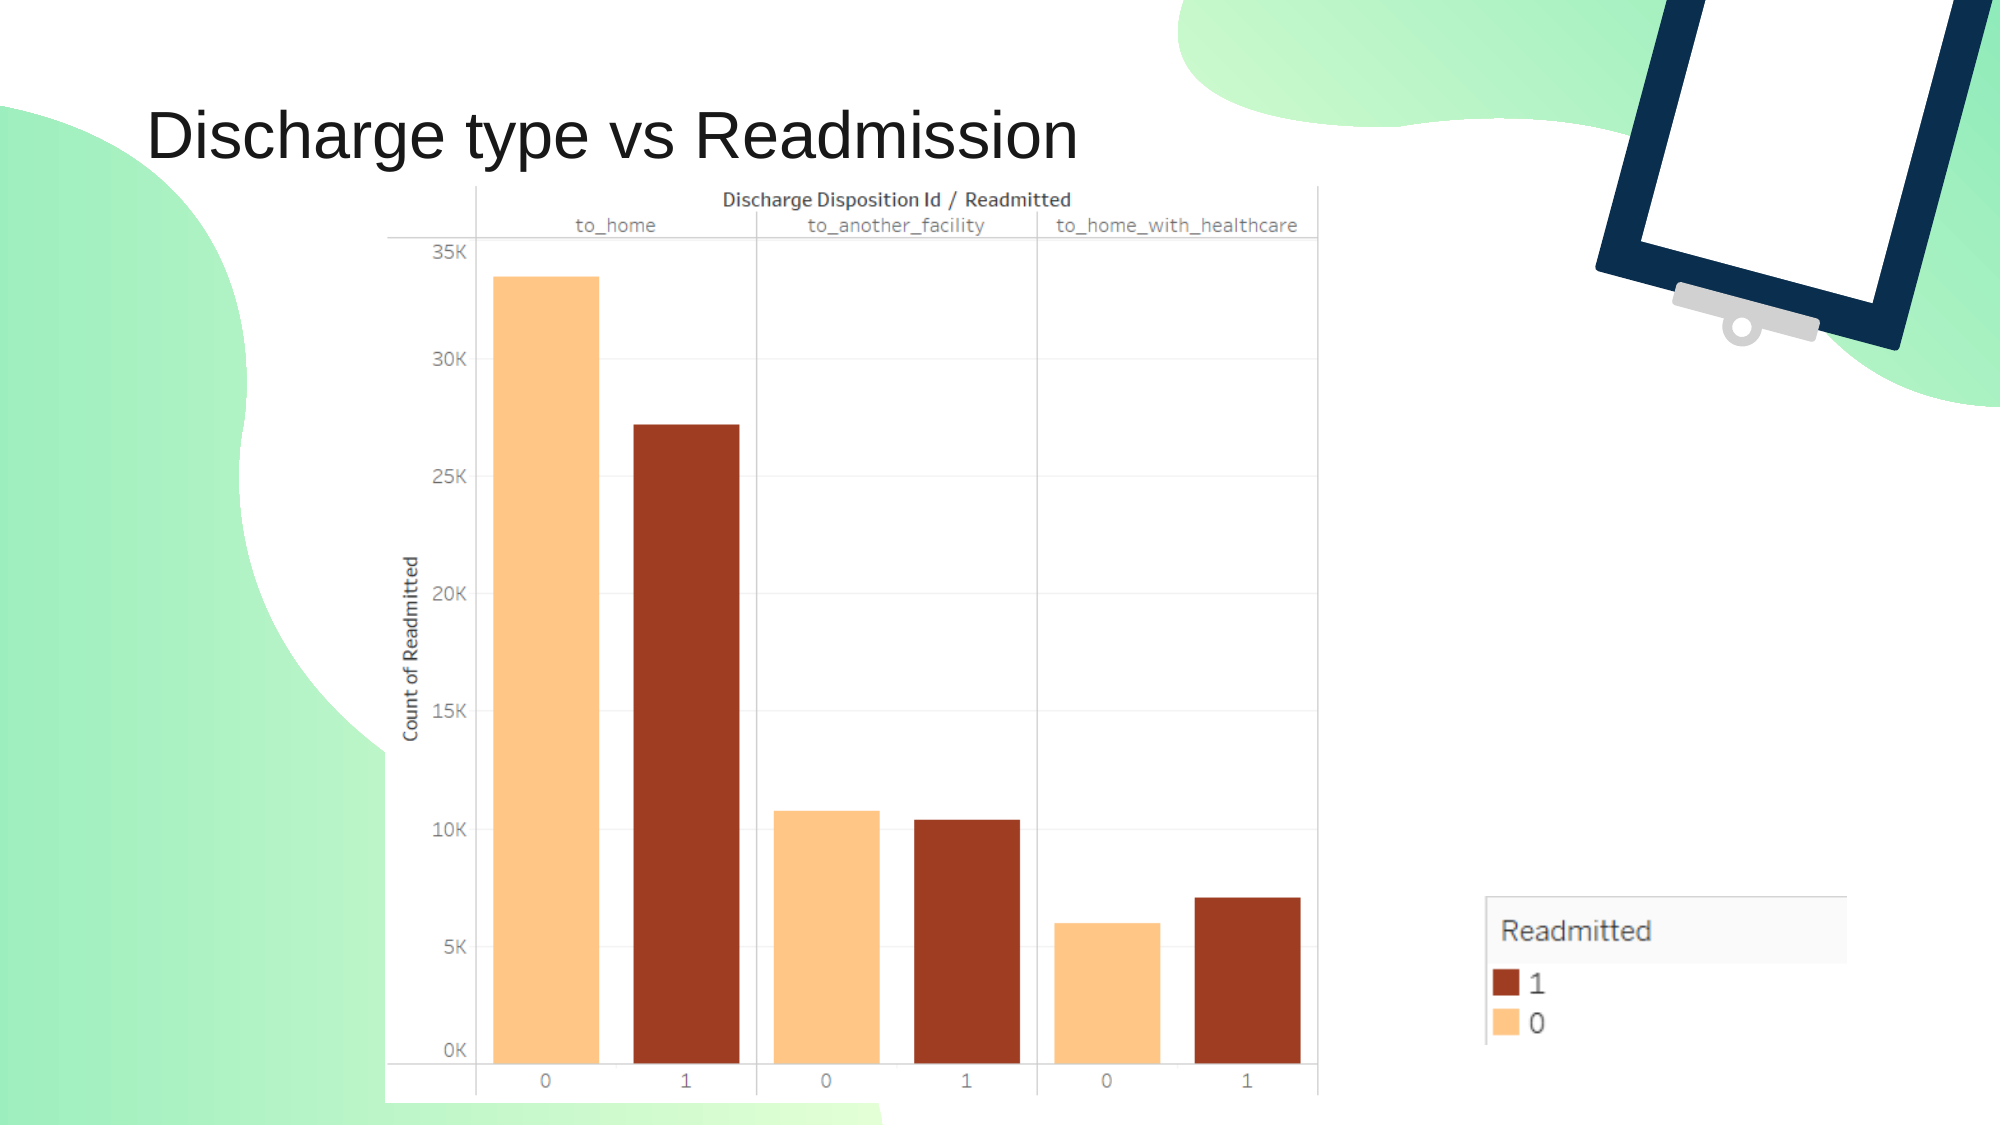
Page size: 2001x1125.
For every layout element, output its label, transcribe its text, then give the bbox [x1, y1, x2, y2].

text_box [1633, 0, 1949, 354]
title Discharge type vs Readmission [126, 71, 1174, 282]
picture [1484, 895, 1847, 1045]
picture [385, 176, 1339, 1103]
